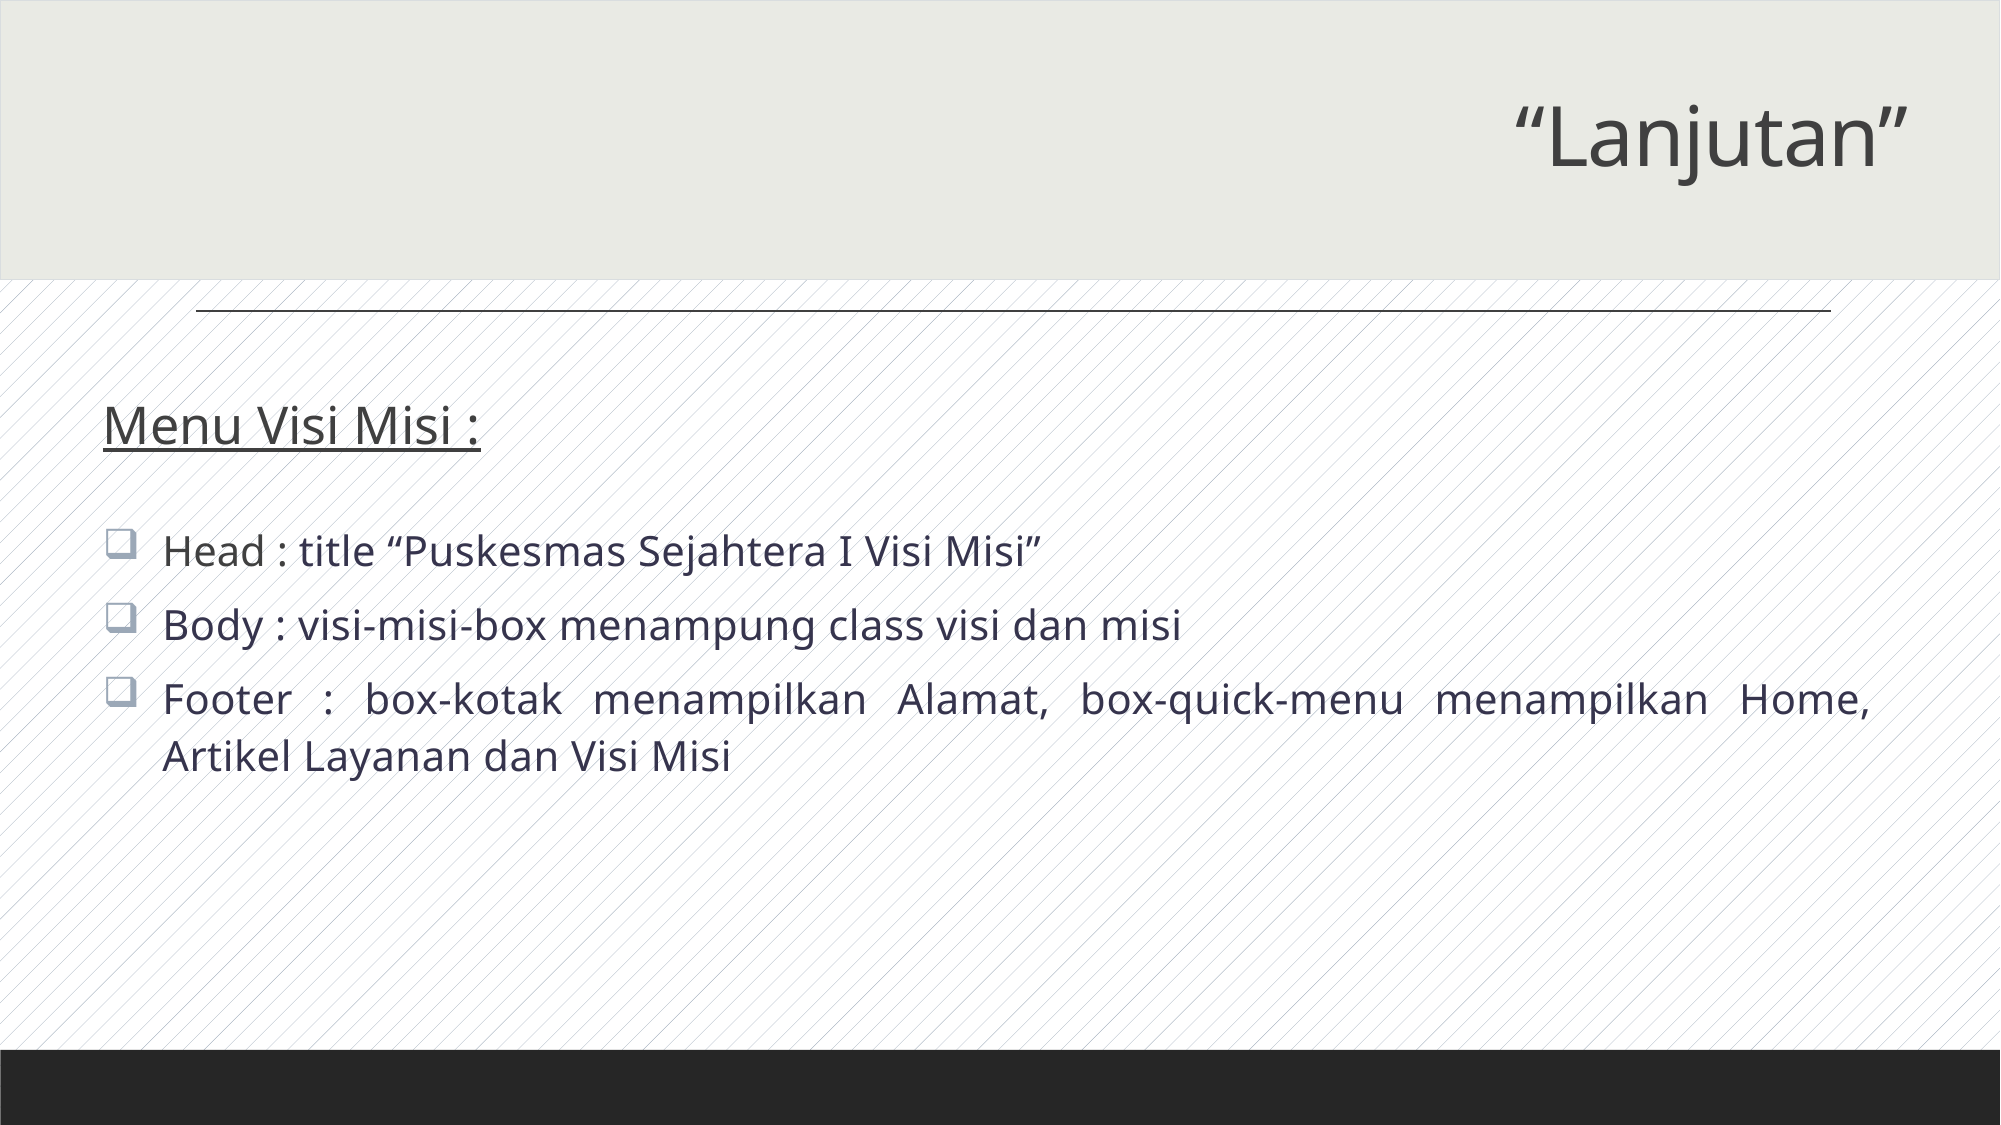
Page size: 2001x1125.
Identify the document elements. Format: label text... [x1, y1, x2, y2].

list Menu Visi Misi : [102, 375, 1371, 491]
title “Lanjutan” [0, 0, 2000, 280]
text_box Head : title “Puskesmas Sejahtera I Visi Misi” Body : visi-misi-box menampung class visi dan misi Footer : box-kotak menampilkan Alamat, box-quick-menu menampilkan Home, Artikel Layanan dan Visi Misi [102, 491, 1874, 1010]
